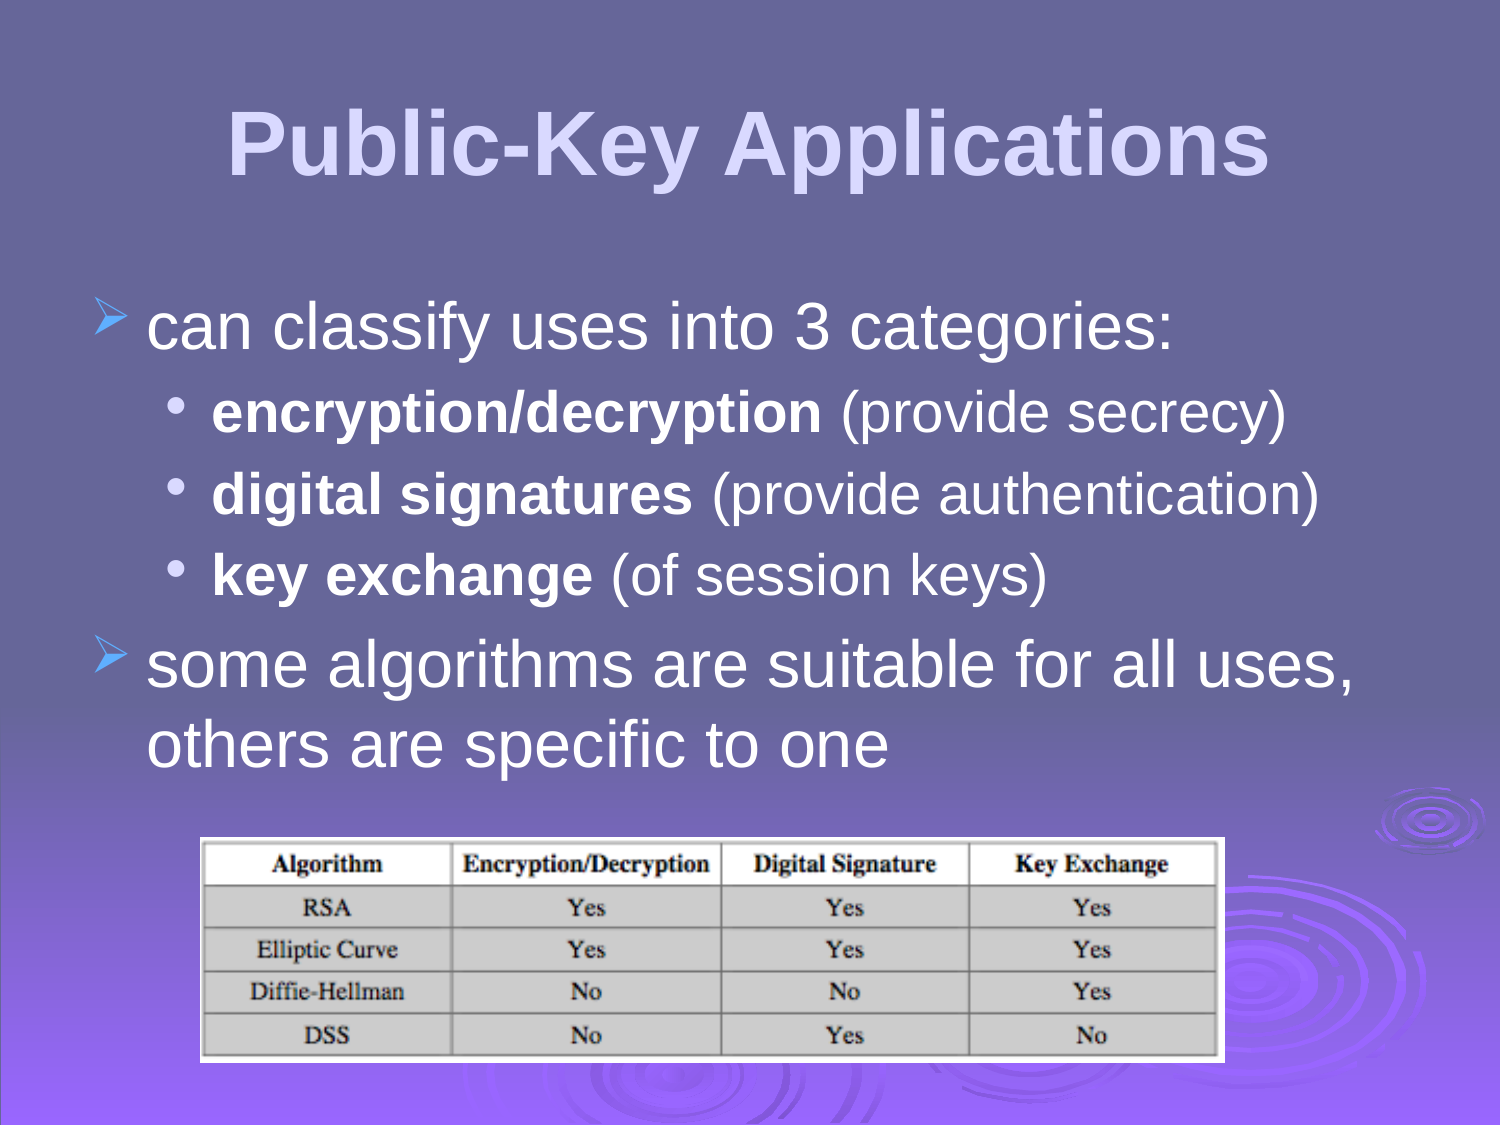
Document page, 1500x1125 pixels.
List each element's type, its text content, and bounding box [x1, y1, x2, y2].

picture [199, 837, 1226, 1063]
title Public-Key Applications [74, 45, 1426, 233]
list can classify uses into 3 categories: encryption/decryption (provide secrecy) digital signatures (provide authentication) key exchange (of session keys) some algorithms are suitable for all uses, others are specific to one [74, 274, 1426, 826]
